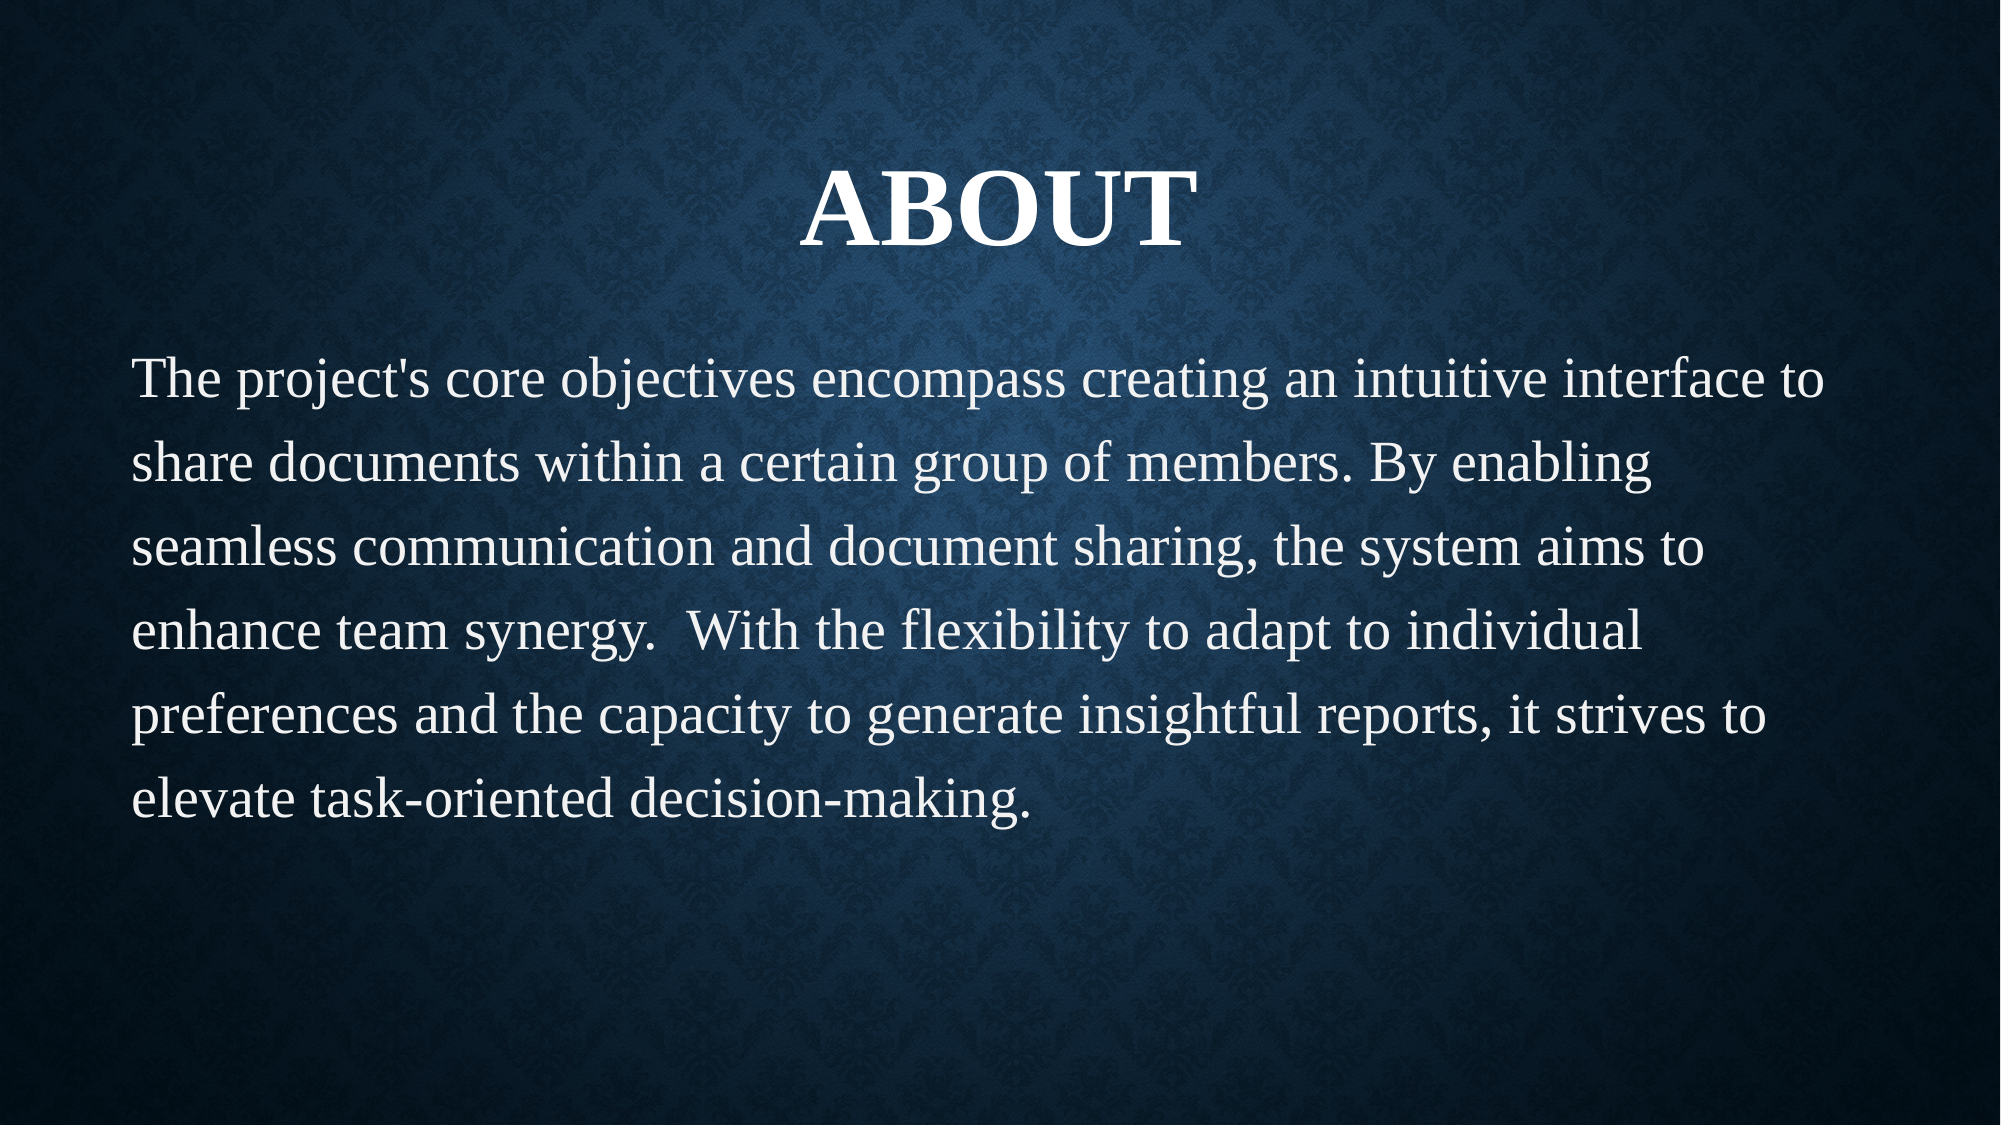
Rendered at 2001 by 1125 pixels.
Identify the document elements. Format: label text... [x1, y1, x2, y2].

list The project's core objectives encompass creating an intuitive interface to share documents within a certain group of members. By enabling seamless communication and document sharing, the system aims to enhance team synergy. With the flexibility to adapt to individual preferences and the capacity to generate insightful reports, it strives to elevate task-oriented decision-making. [116, 317, 1876, 976]
title About [149, 99, 1849, 317]
